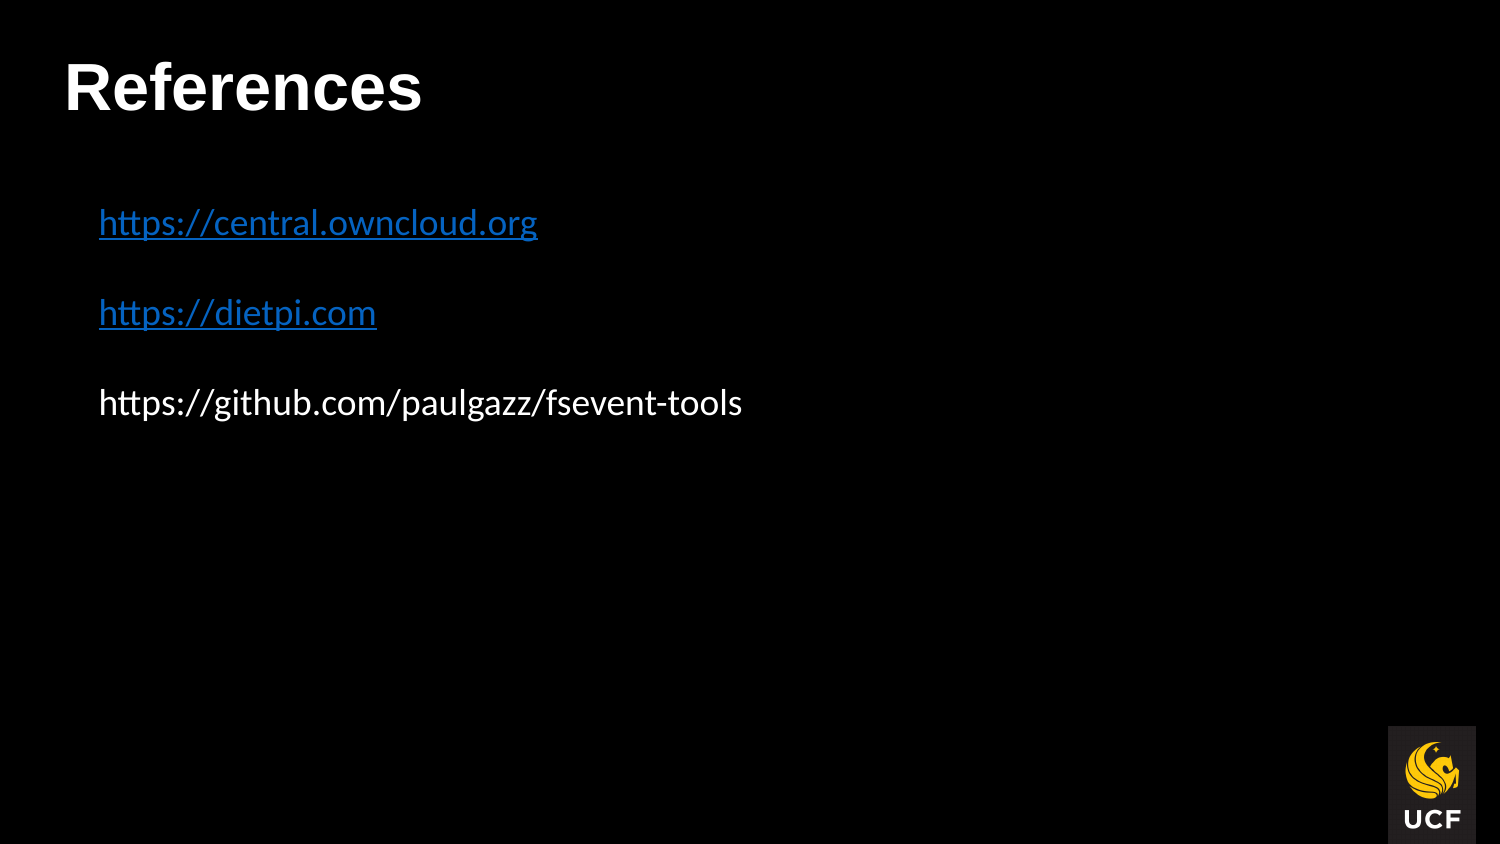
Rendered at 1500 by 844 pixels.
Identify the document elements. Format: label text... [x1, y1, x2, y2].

title References [49, 44, 1067, 221]
picture [1388, 726, 1476, 844]
text_box https://central.owncloud.org https://dietpi.com https://github.com/paulgazz/fsevent-tools [83, 190, 1189, 431]
